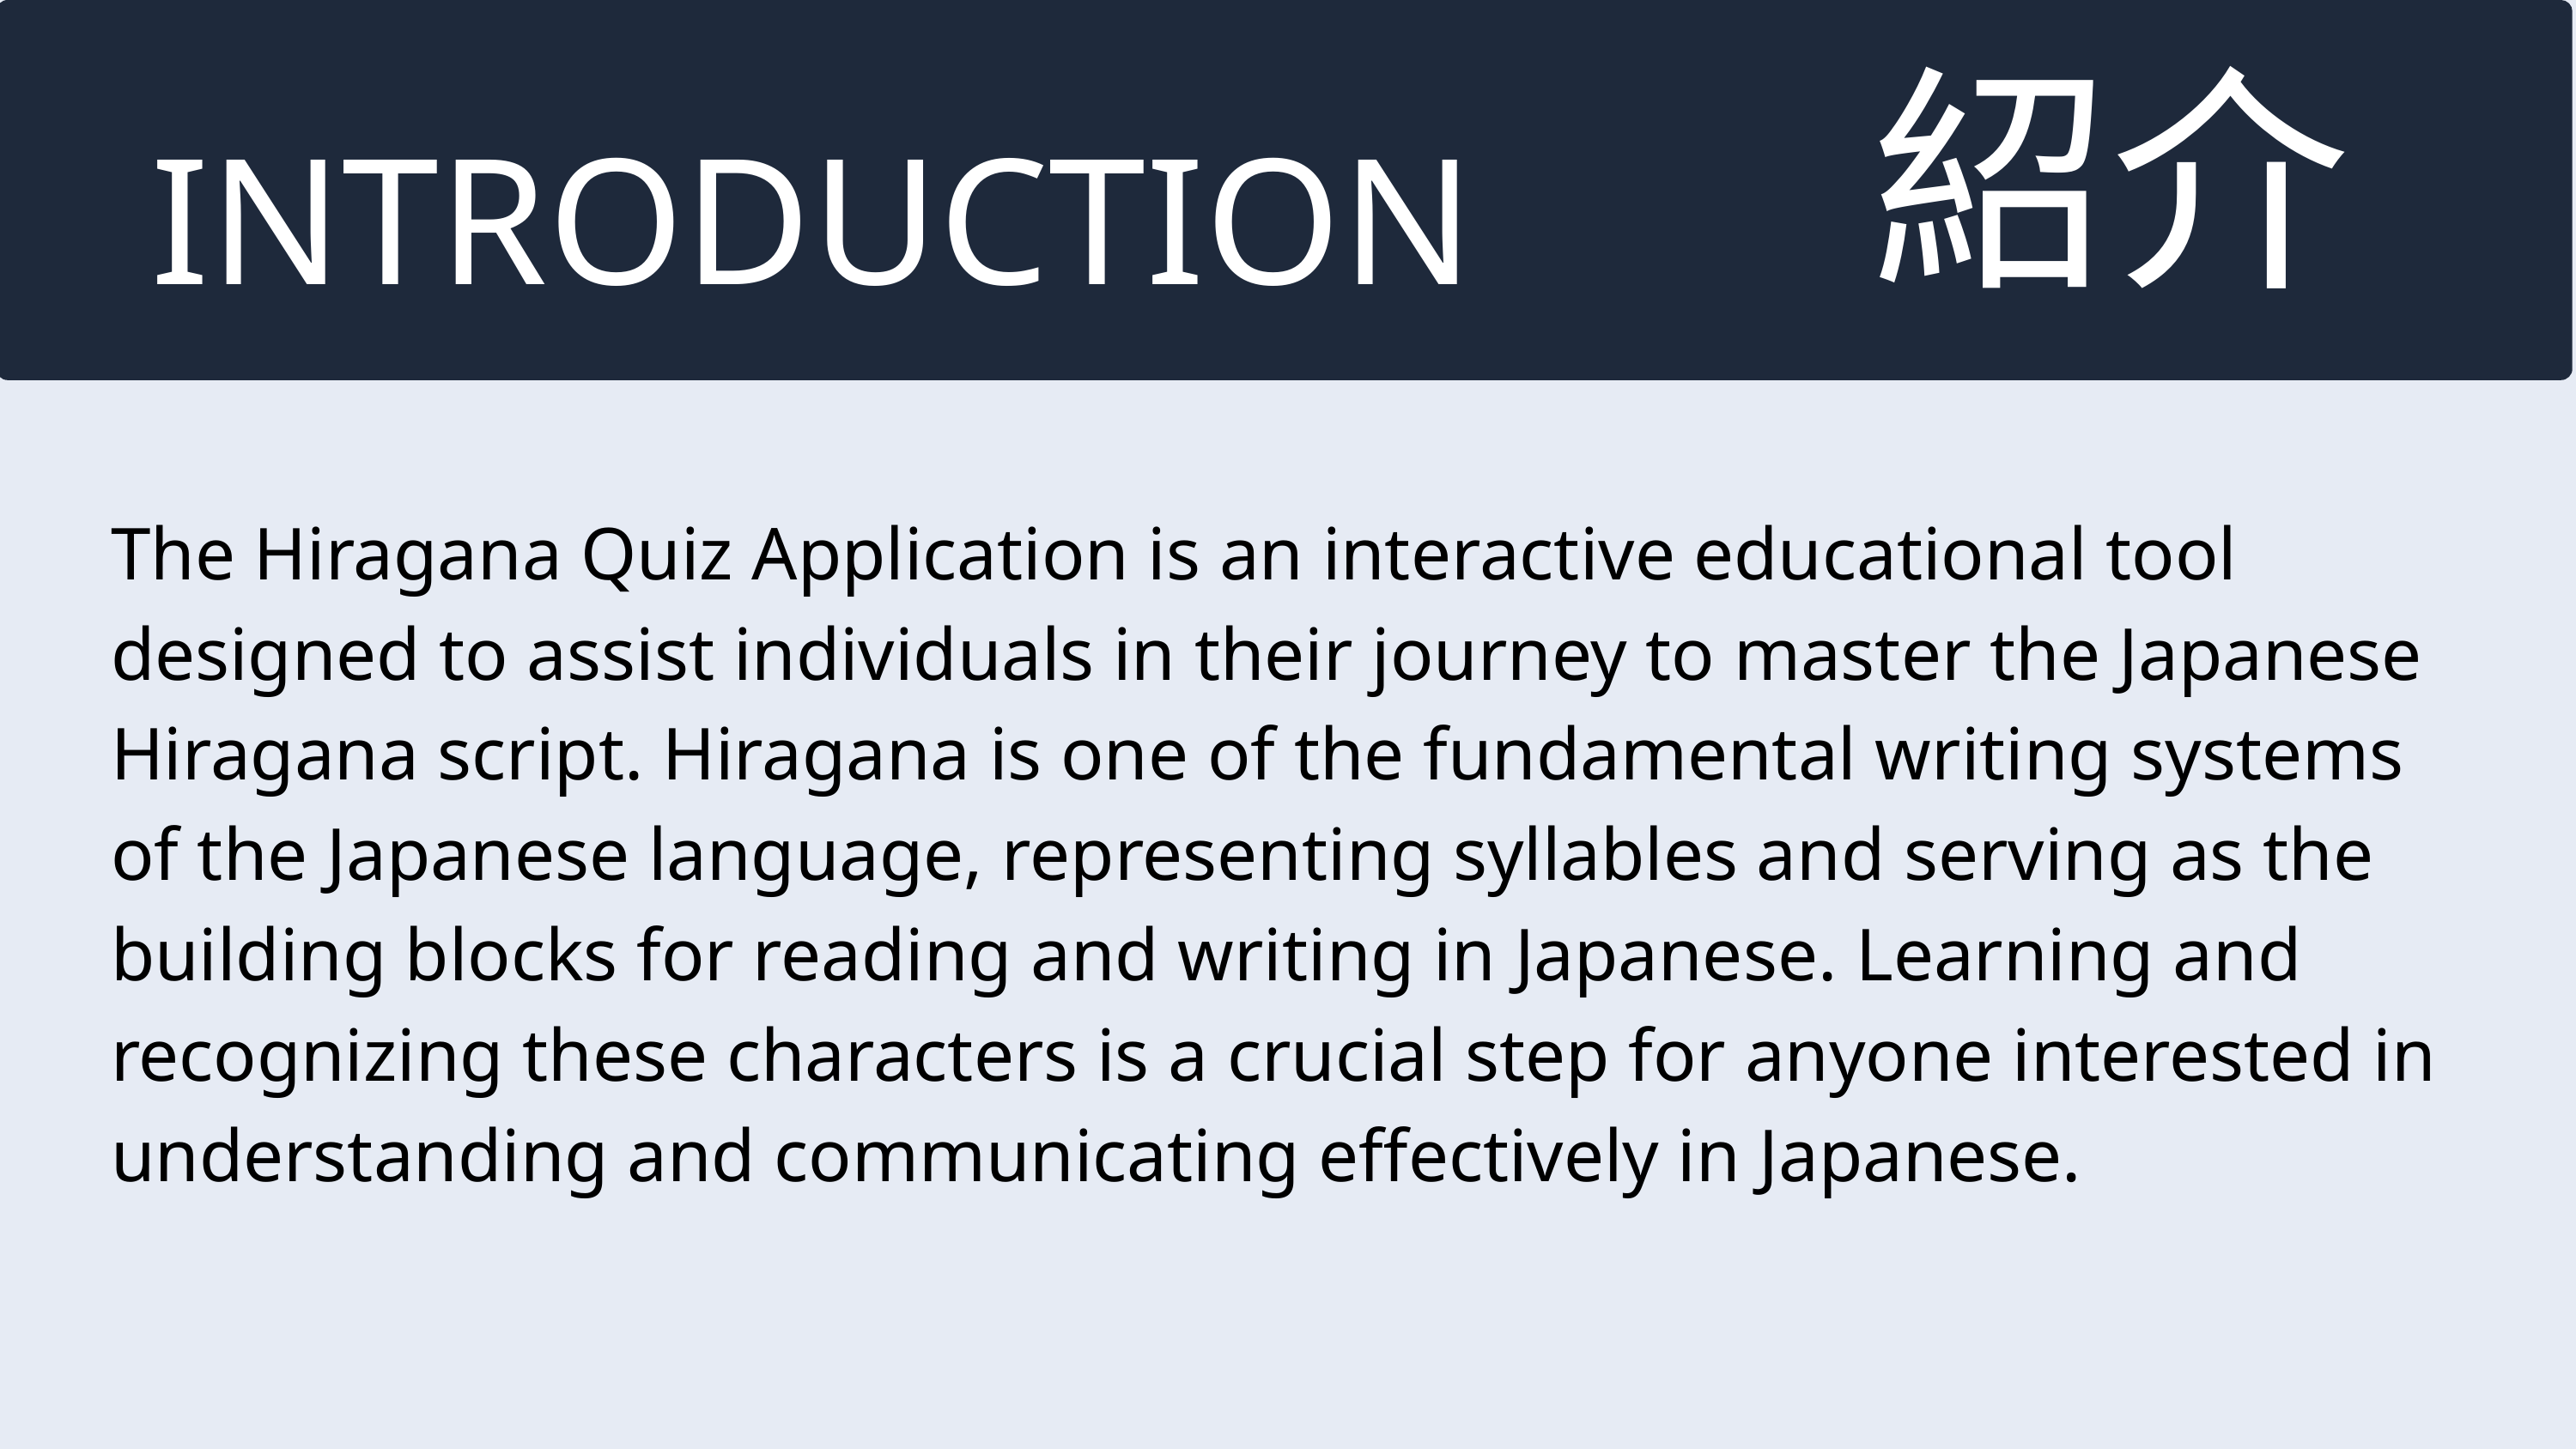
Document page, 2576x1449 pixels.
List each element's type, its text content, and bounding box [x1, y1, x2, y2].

text_box The Hiragana Quiz Application is an interactive educational tool designed to assist individuals in their journey to master the Japanese Hiragana script. Hiragana is one of the fundamental writing systems of the Japanese language, representing syllables and serving as the building blocks for reading and writing in Japanese. Learning and recognizing these characters is a crucial step for anyone interested in understanding and communicating effectively in Japanese. [111, 493, 2465, 1196]
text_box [0, 0, 2573, 381]
